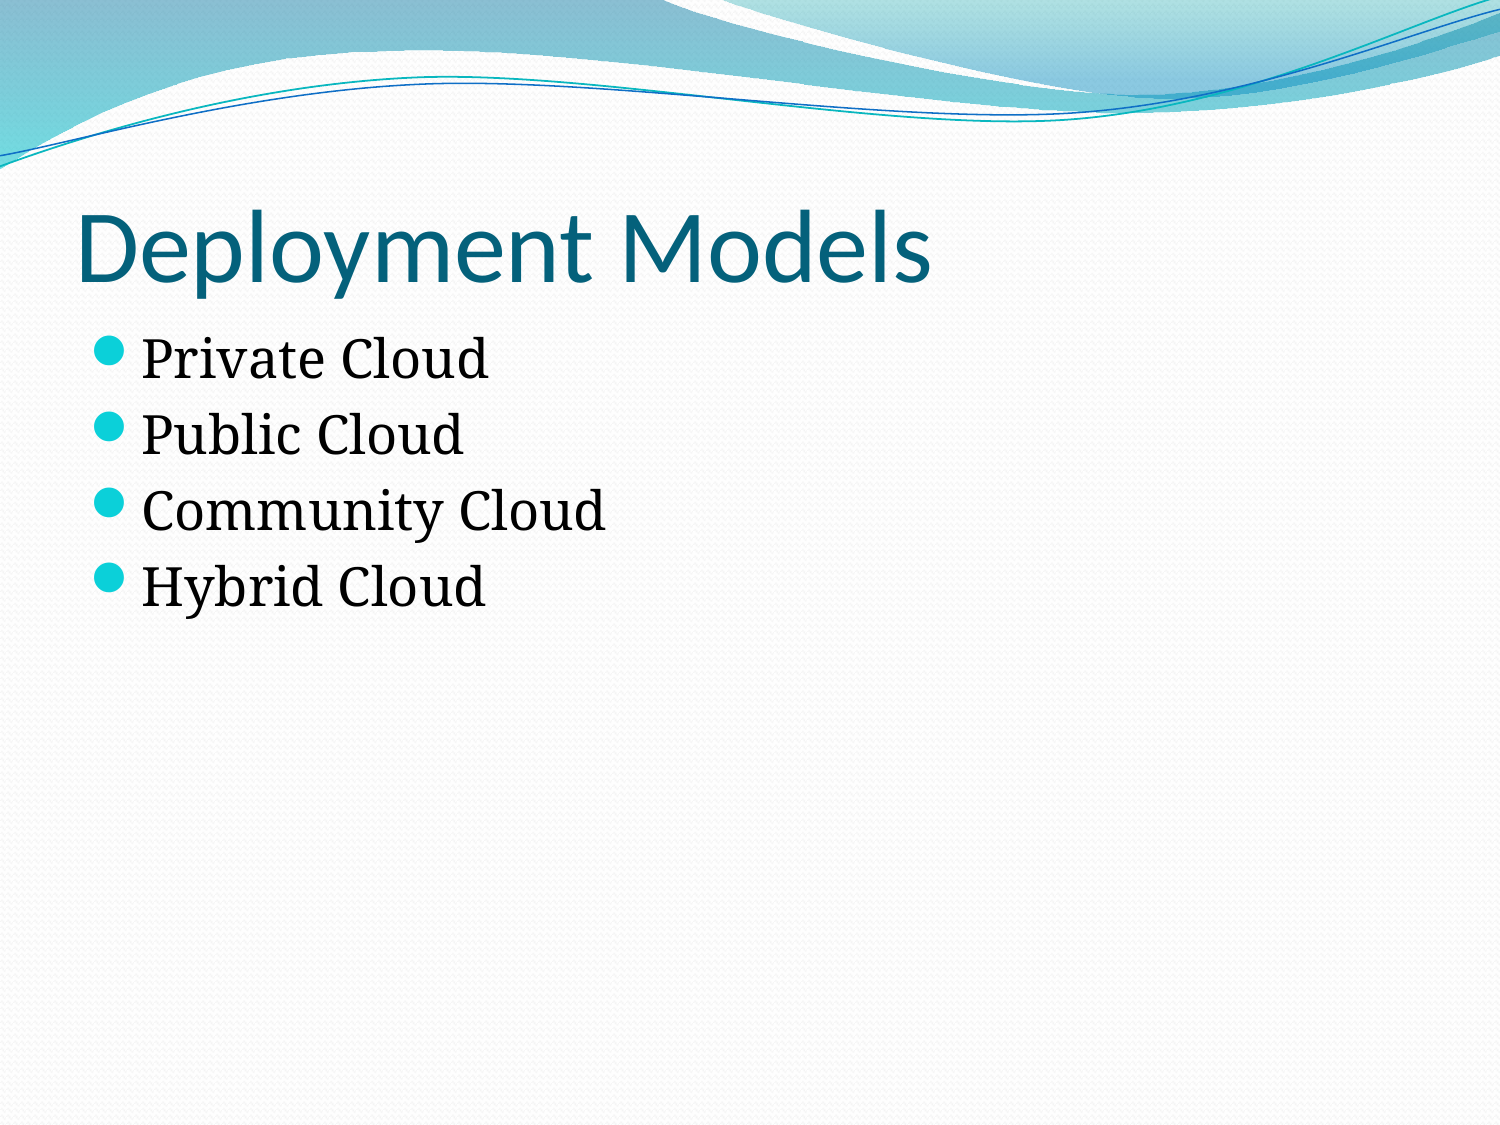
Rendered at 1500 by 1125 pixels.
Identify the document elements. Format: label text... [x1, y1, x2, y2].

list Private Cloud Public Cloud Community Cloud Hybrid Cloud [75, 317, 1425, 1038]
title Deployment Models [75, 115, 1425, 303]
